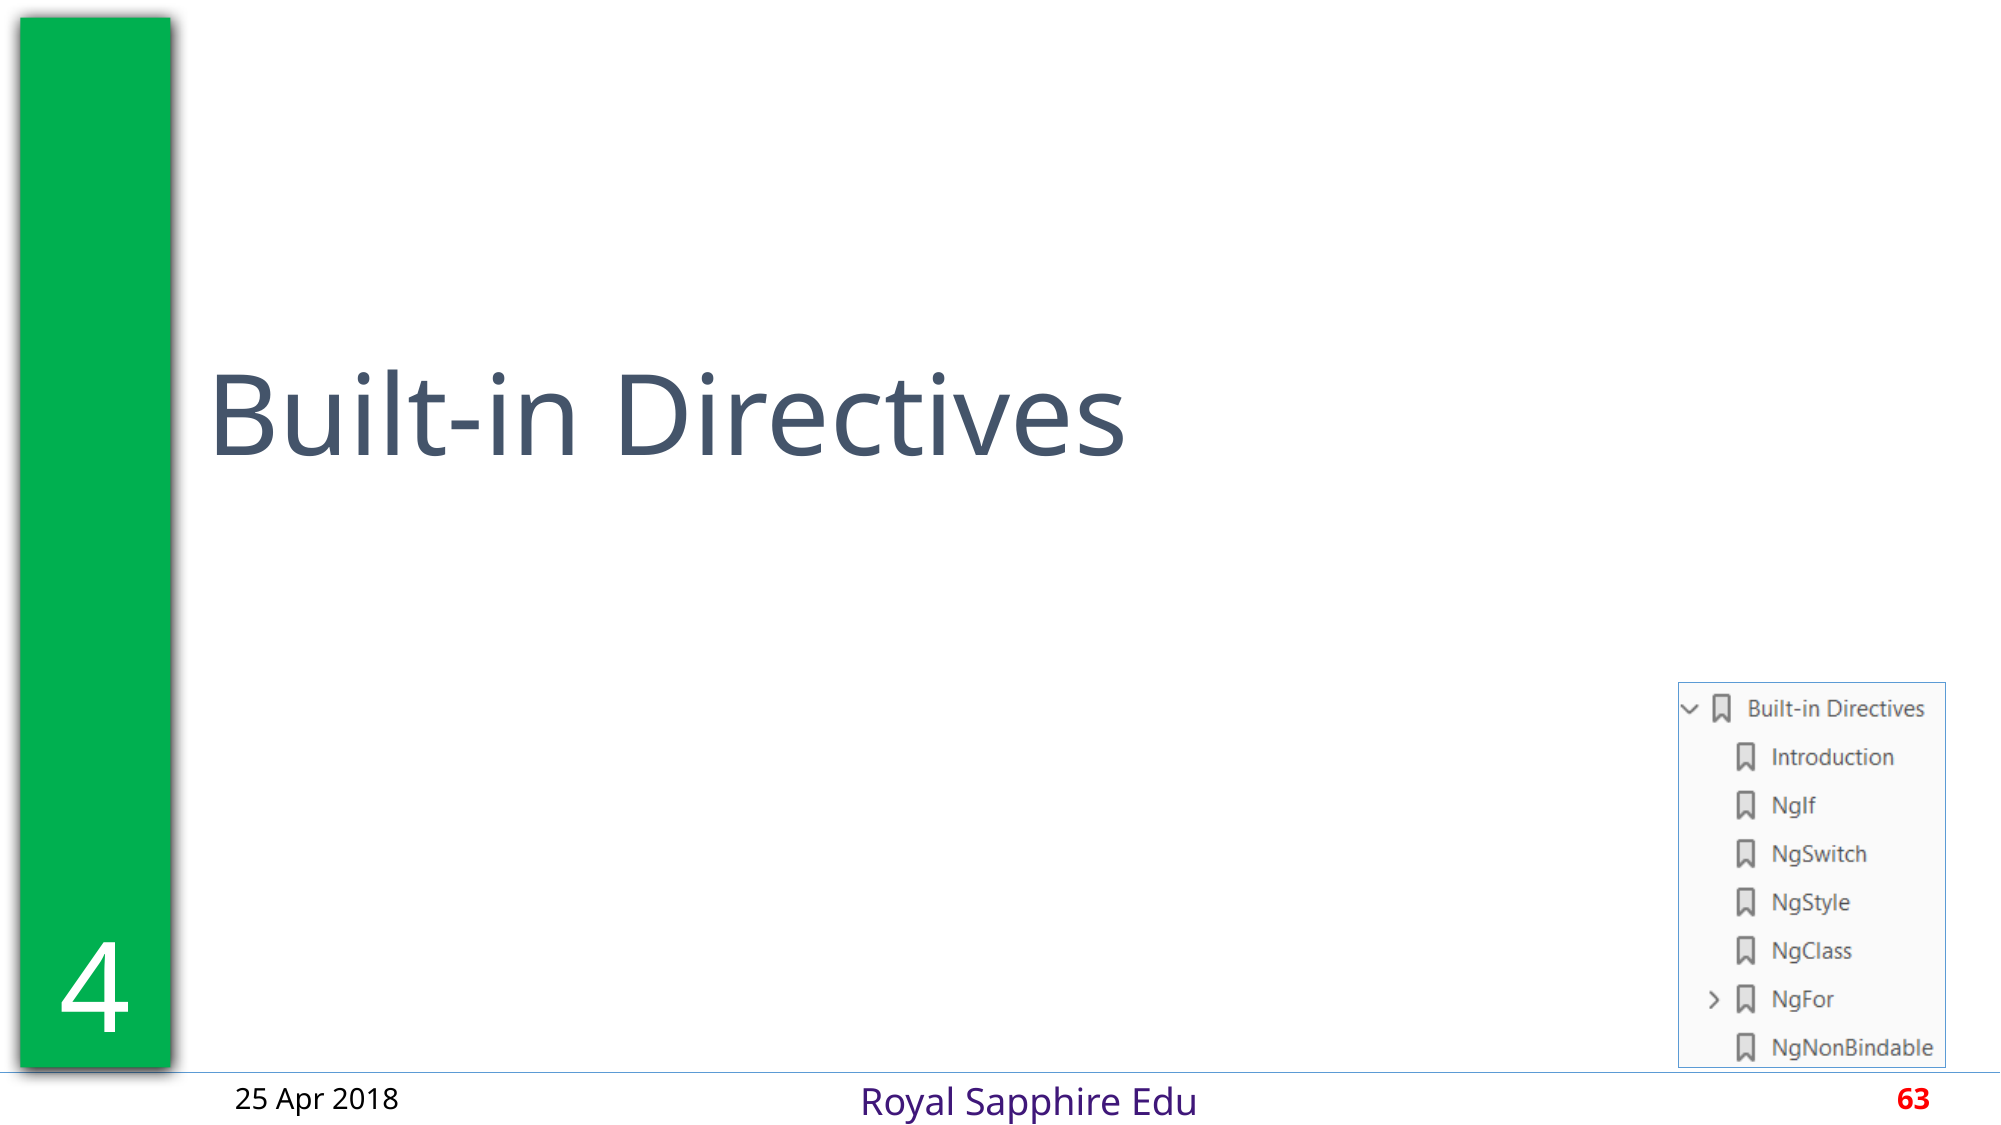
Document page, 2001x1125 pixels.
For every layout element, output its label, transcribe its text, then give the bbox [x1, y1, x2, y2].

list Built-in Directives [192, 340, 1946, 488]
picture [1678, 682, 1946, 1068]
list 4 [20, 17, 171, 1068]
slide_number 63 [1495, 1072, 1946, 1115]
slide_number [220, 1072, 671, 1115]
